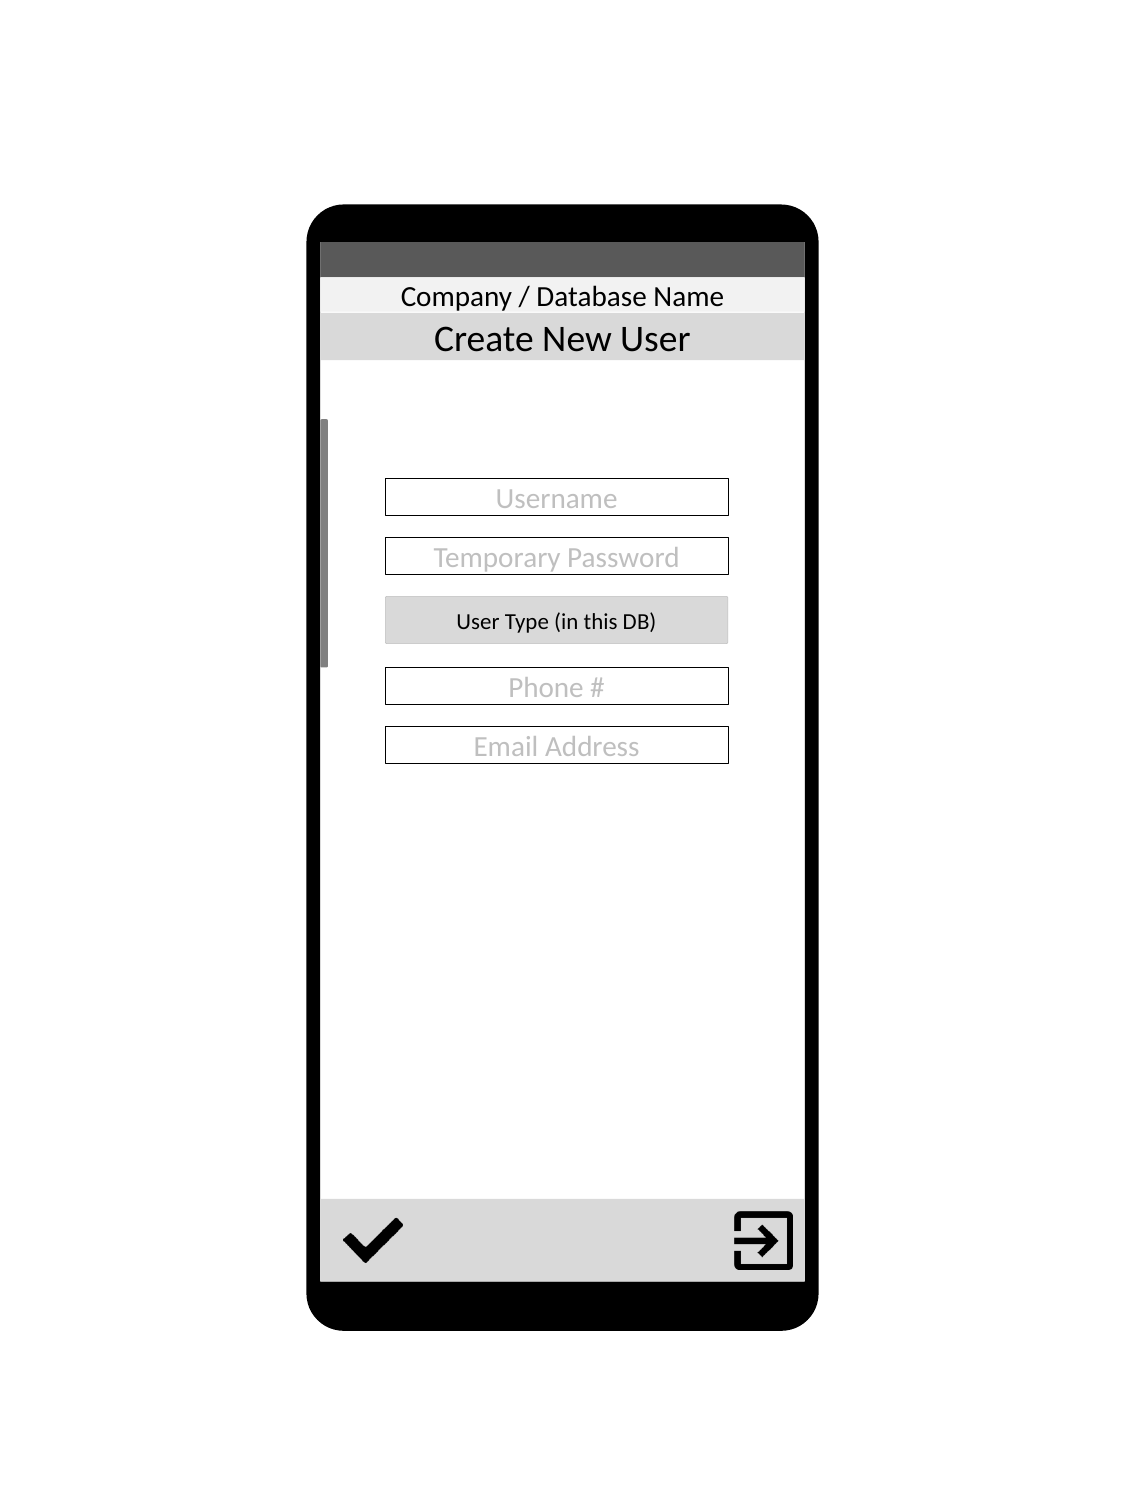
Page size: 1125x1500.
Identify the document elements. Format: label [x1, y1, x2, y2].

text_box [308, 206, 817, 1329]
